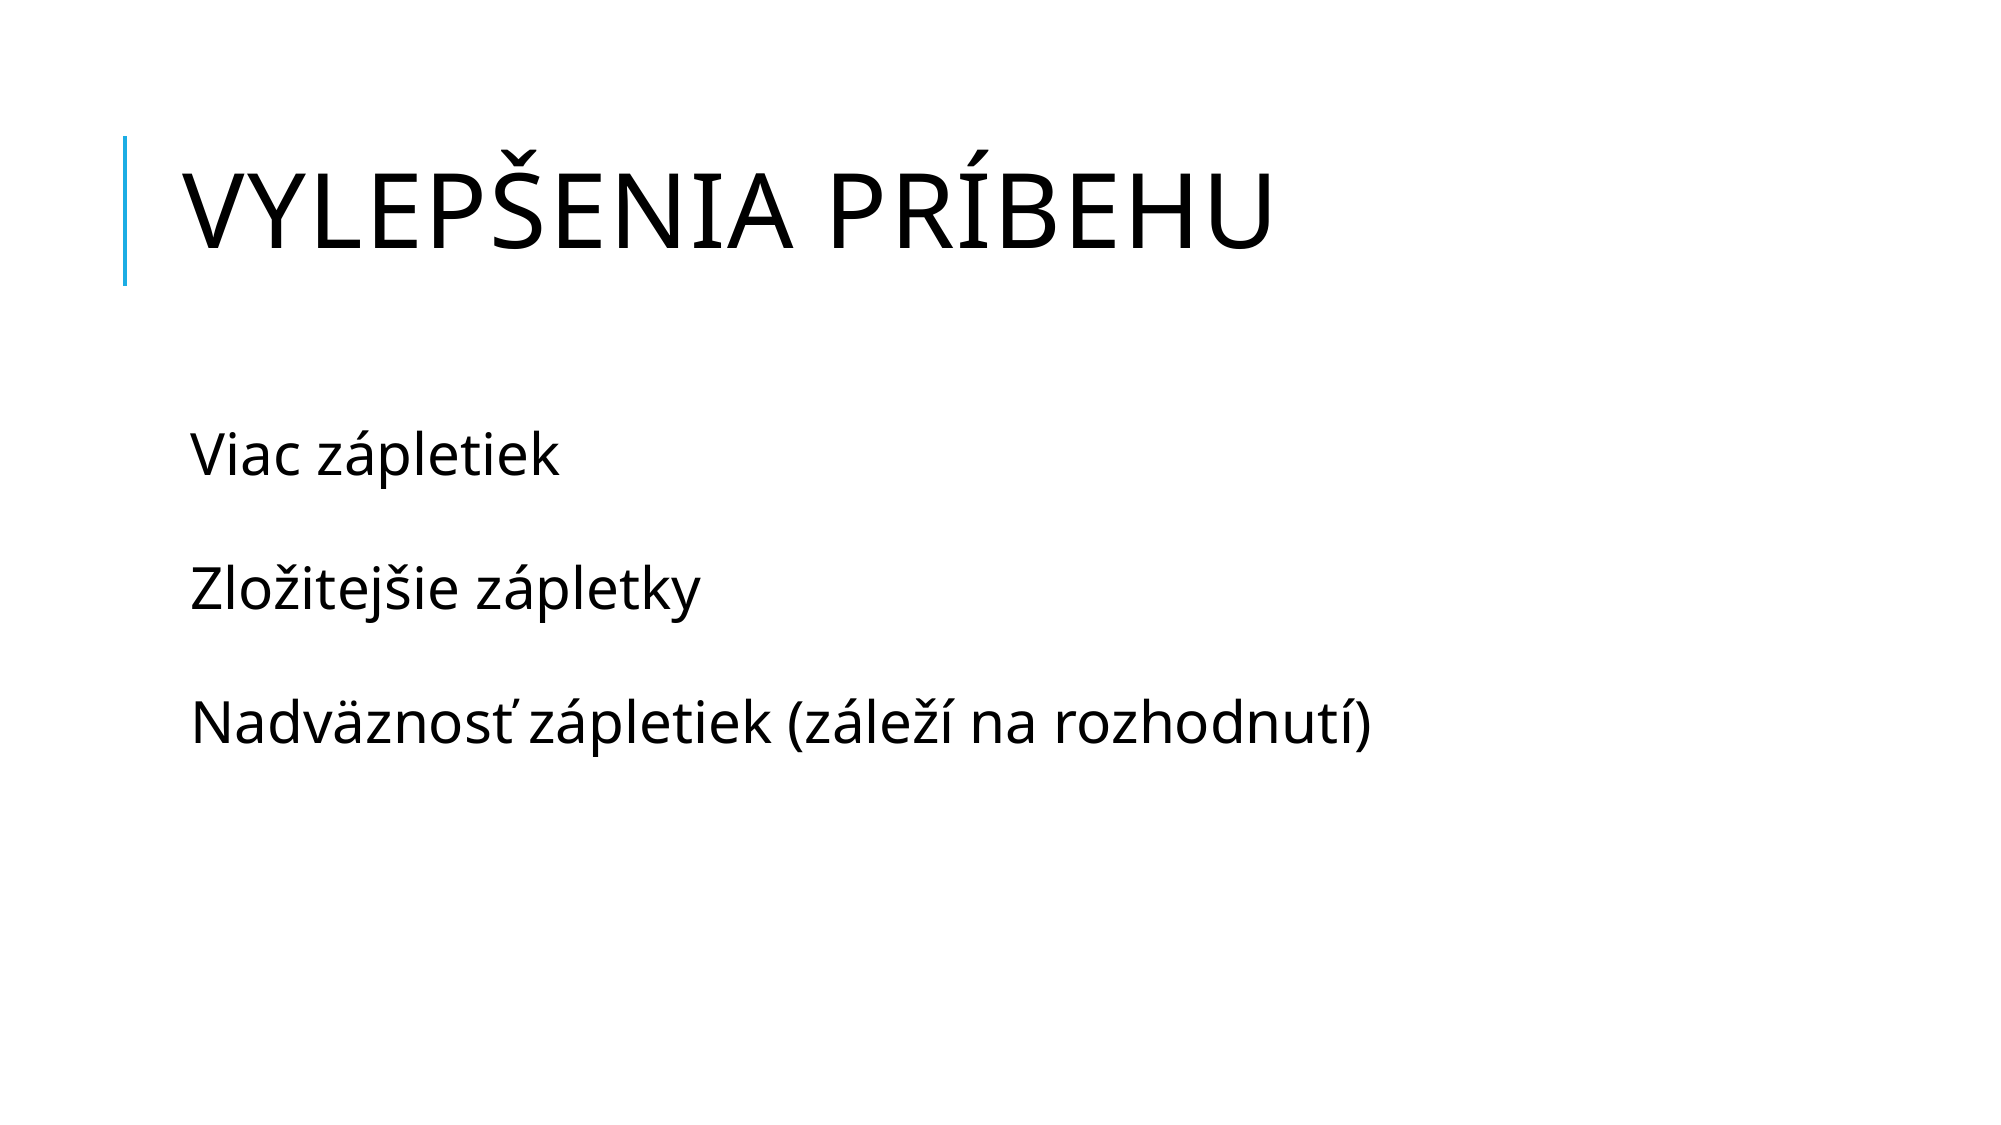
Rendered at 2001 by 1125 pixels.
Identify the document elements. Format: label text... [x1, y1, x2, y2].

title Vylepšenia Príbehu [168, 96, 1763, 342]
list Viac zápletiek Zložitejšie zápletky Nadväznosť zápletiek (záleží na rozhodnutí) [168, 375, 1763, 1035]
